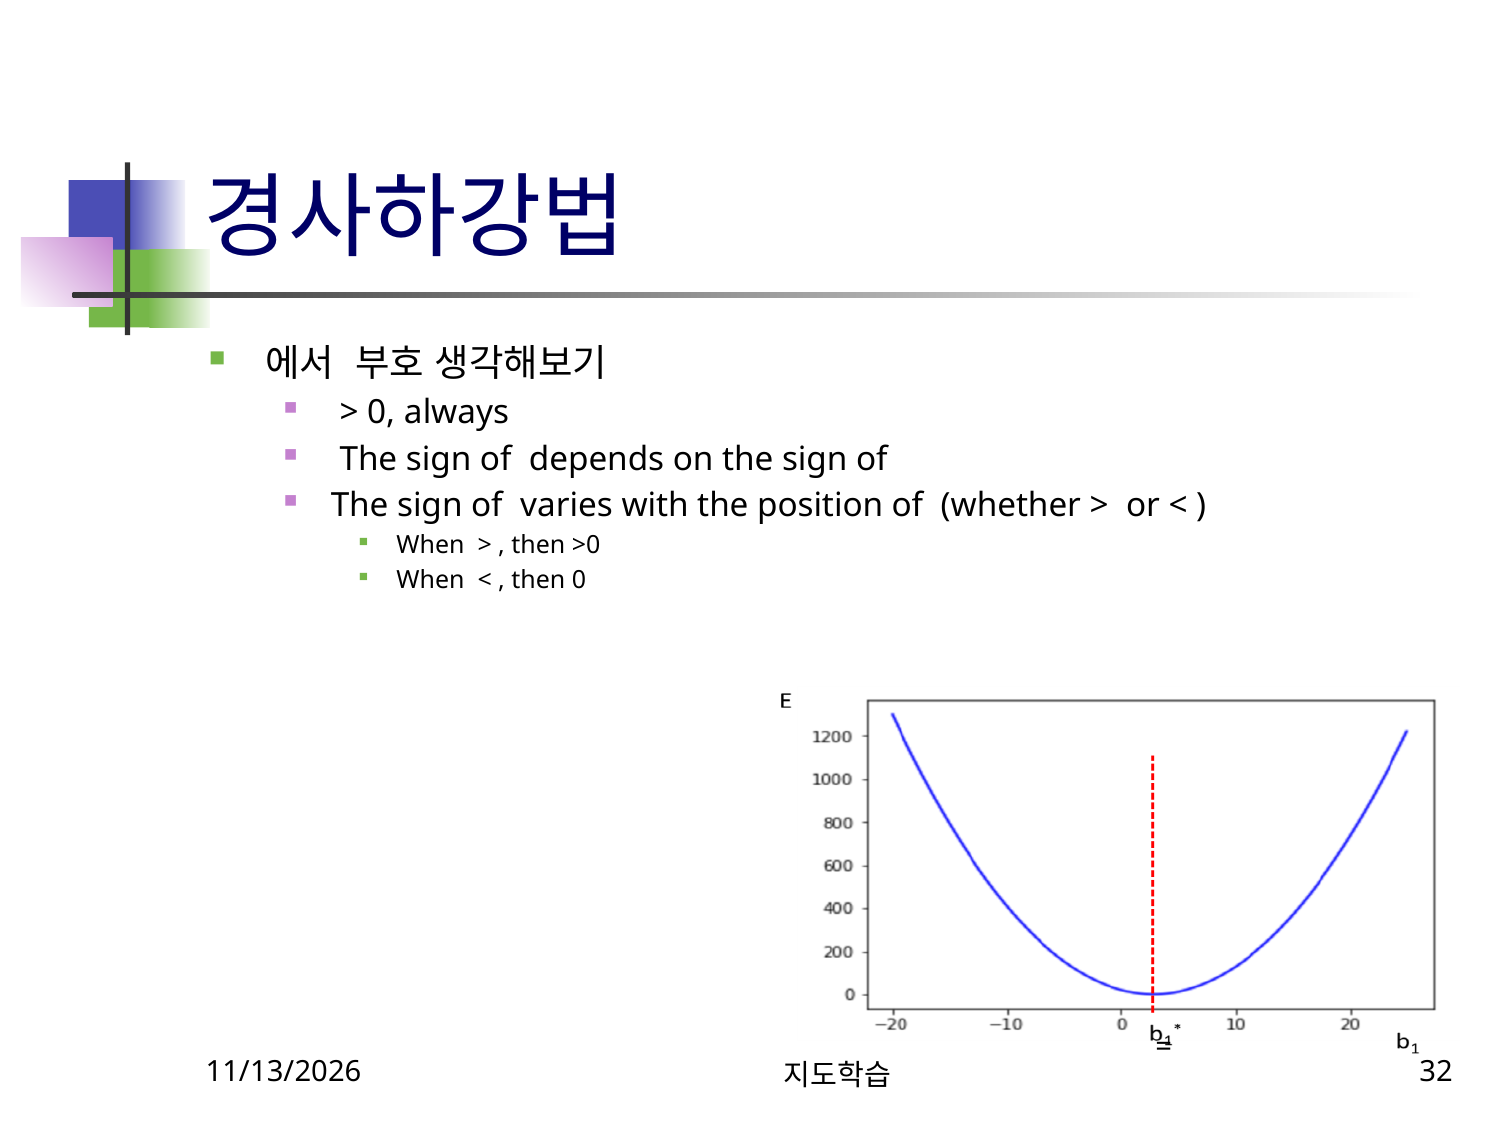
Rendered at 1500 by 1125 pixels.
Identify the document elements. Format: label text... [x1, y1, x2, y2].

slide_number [190, 1024, 504, 1100]
title 경사하강법 [188, 35, 1468, 275]
picture [762, 679, 1460, 1068]
slide_number 32 [1155, 1024, 1468, 1100]
footer 지도학습 [600, 1024, 1075, 1100]
